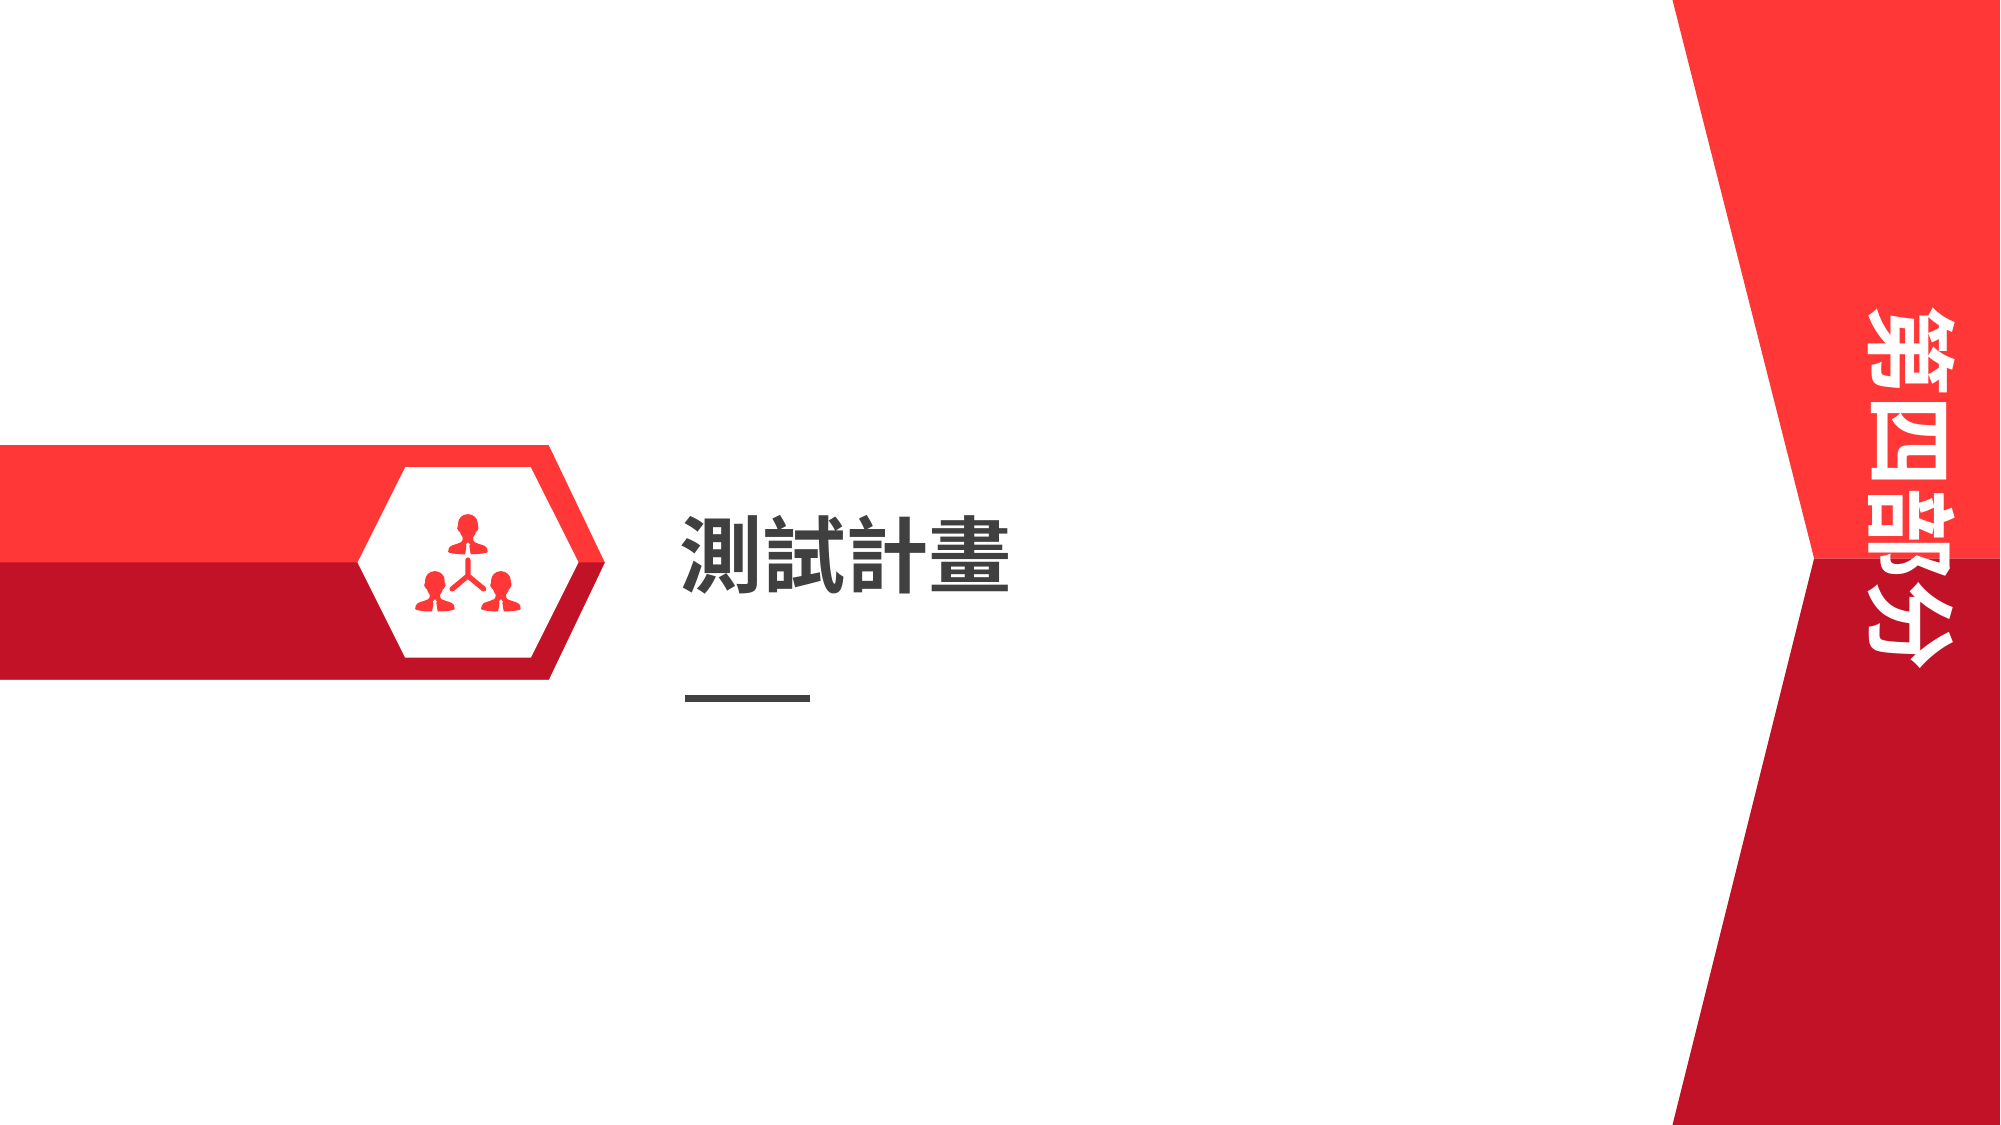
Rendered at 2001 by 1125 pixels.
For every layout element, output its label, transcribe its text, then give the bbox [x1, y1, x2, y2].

text_box 第四部分 [1833, 289, 1976, 836]
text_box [0, 445, 605, 680]
text_box 測試計畫 [664, 495, 1028, 611]
text_box [1671, 559, 2000, 1125]
text_box [1671, 0, 2000, 560]
